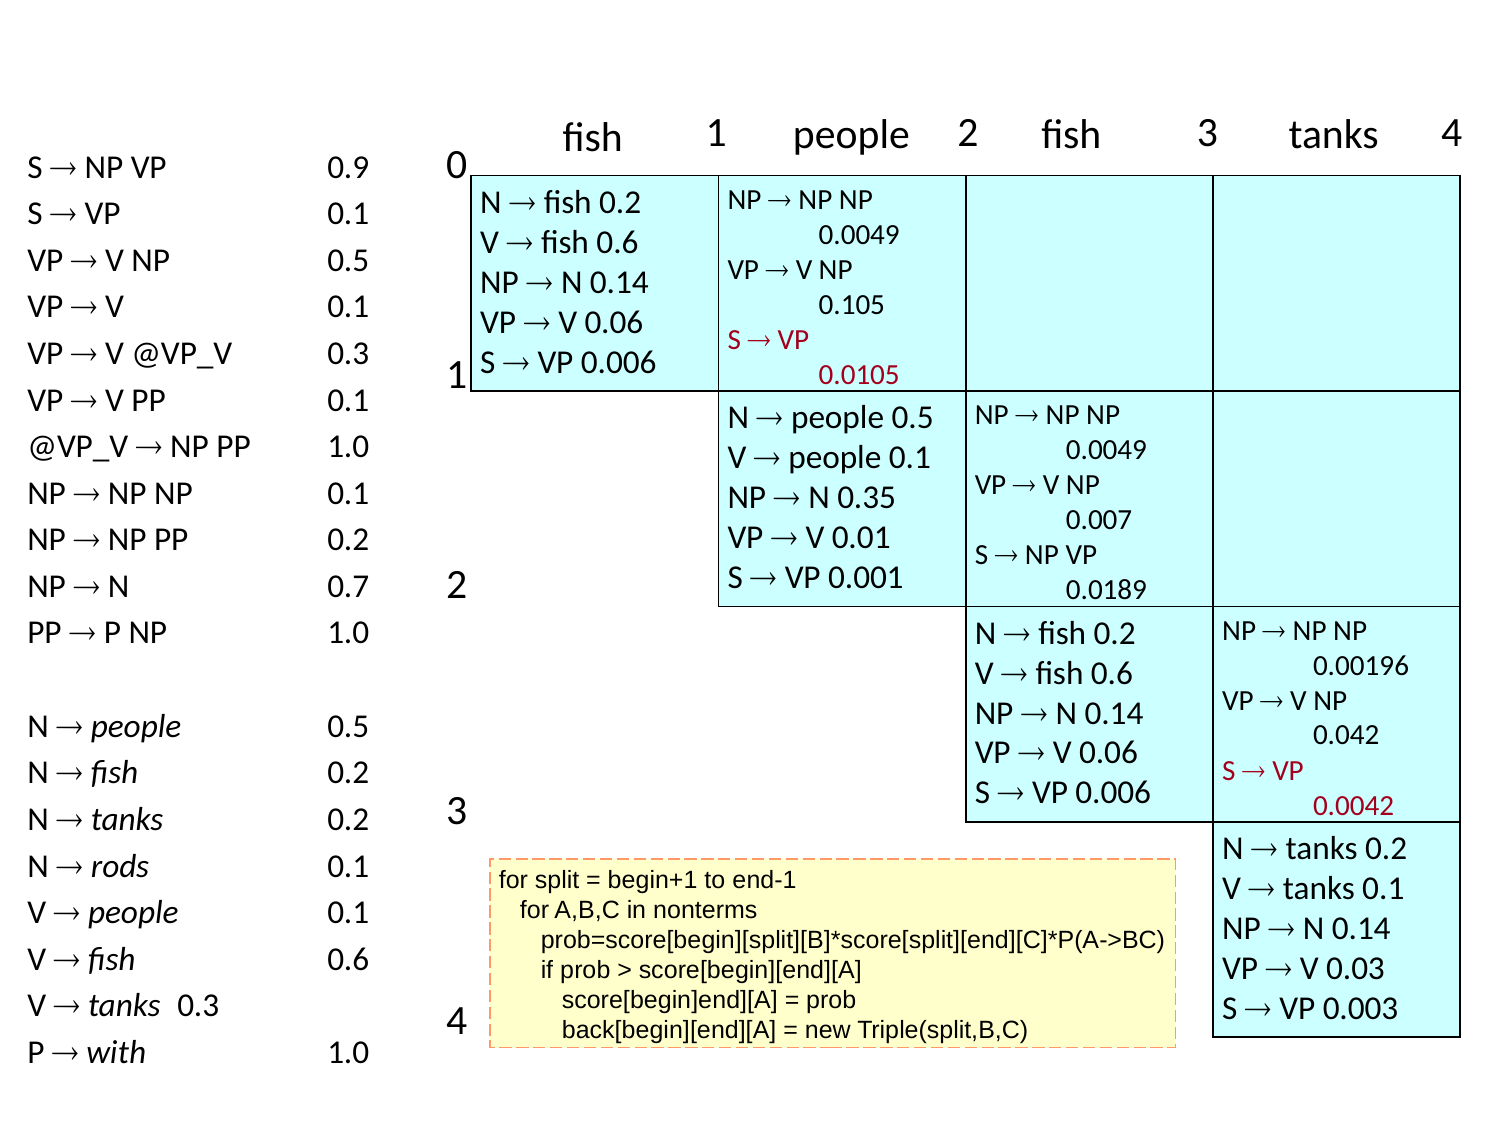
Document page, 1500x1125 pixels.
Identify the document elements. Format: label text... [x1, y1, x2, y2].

text_box S  NP VP 0.9 S  VP 0.1 VP  V NP 0.5 VP  V 0.1 VP  V @VP_V 0.3 VP  V PP 0.1 @VP_V  NP PP 1.0 NP  NP NP 0.1 NP  NP PP 0.2 NP  N 0.7 PP  P NP 1.0 N  people 0.5 N  fish 0.2 N  tanks 0.2 N  rods 0.1 V  people 0.1 V  fish 0.6 V  tanks 0.3 P  with 1.0 [12, 137, 413, 1113]
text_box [412, 99, 1476, 1051]
